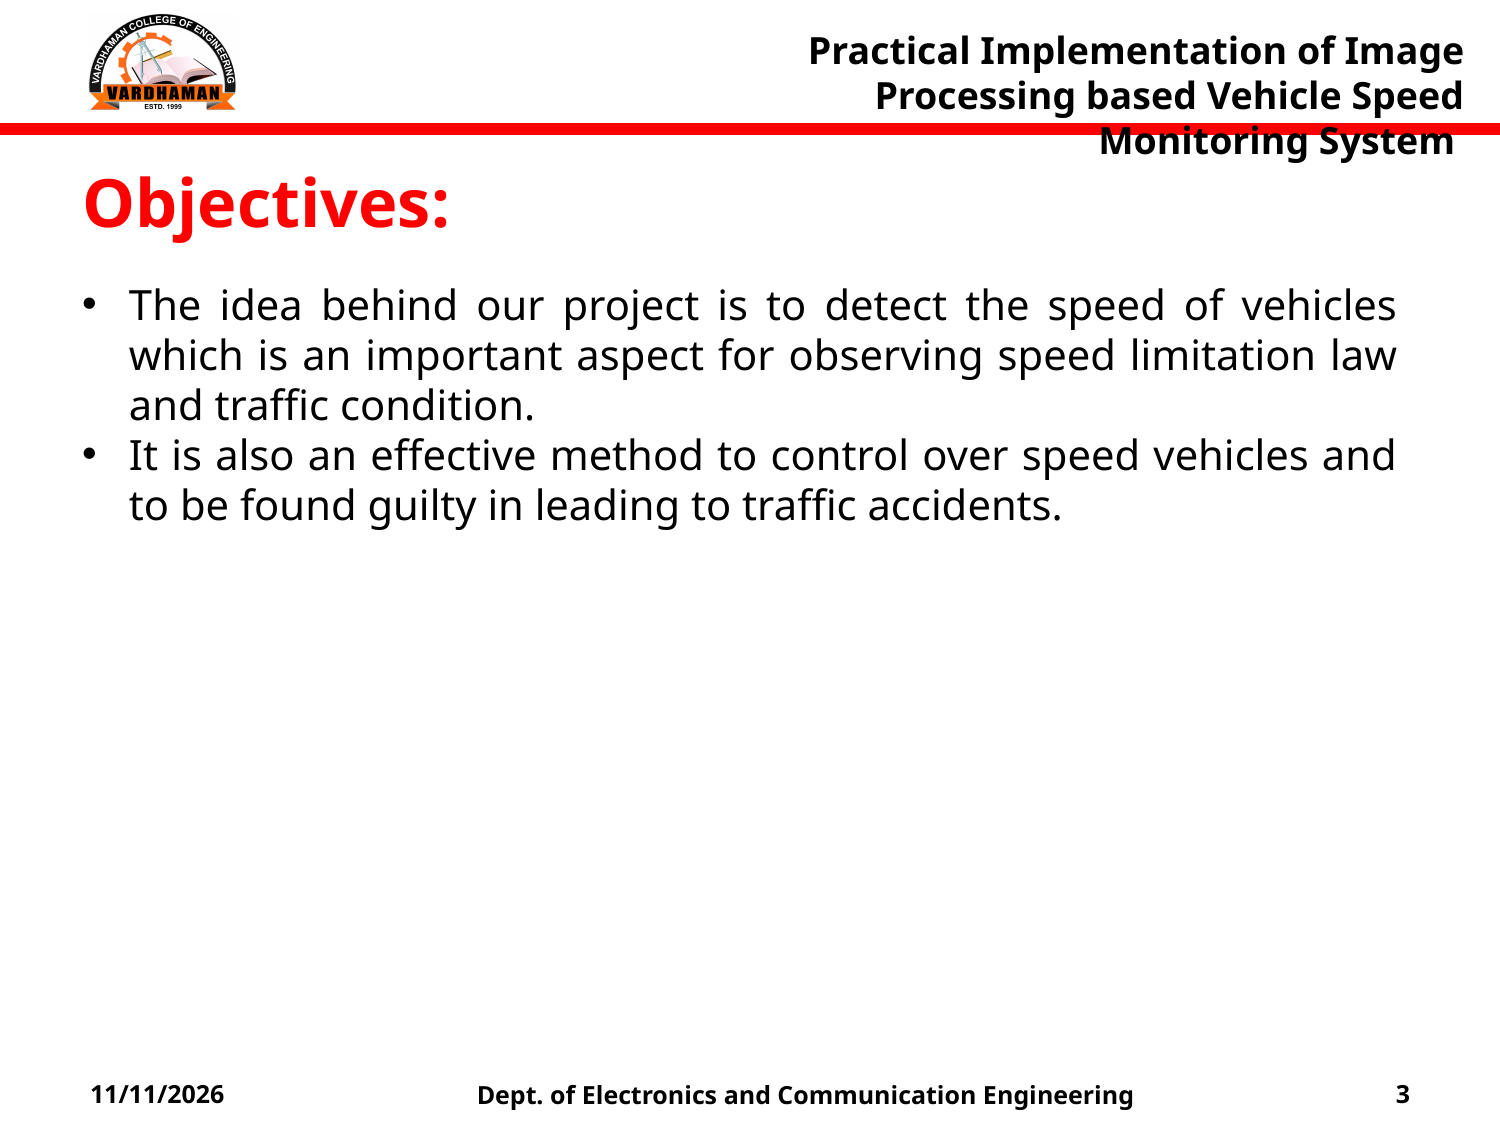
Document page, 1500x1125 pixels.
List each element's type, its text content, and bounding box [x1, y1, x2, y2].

text_box Practical Implementation of Image Processing based Vehicle Speed Monitoring System [767, 19, 1480, 215]
picture [87, 12, 238, 113]
text_box The idea behind our project is to detect the speed of vehicles which is an important aspect for observing speed limitation law and traffic condition. It is also an effective method to control over speed vehicles and to be found guilty in leading to traffic accidents. [67, 271, 1413, 536]
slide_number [75, 1065, 250, 1125]
footer Dept. of Electronics and Communication Engineering [437, 1065, 1175, 1125]
text_box Objectives: [67, 153, 1468, 249]
slide_number 3 [1362, 1065, 1425, 1125]
